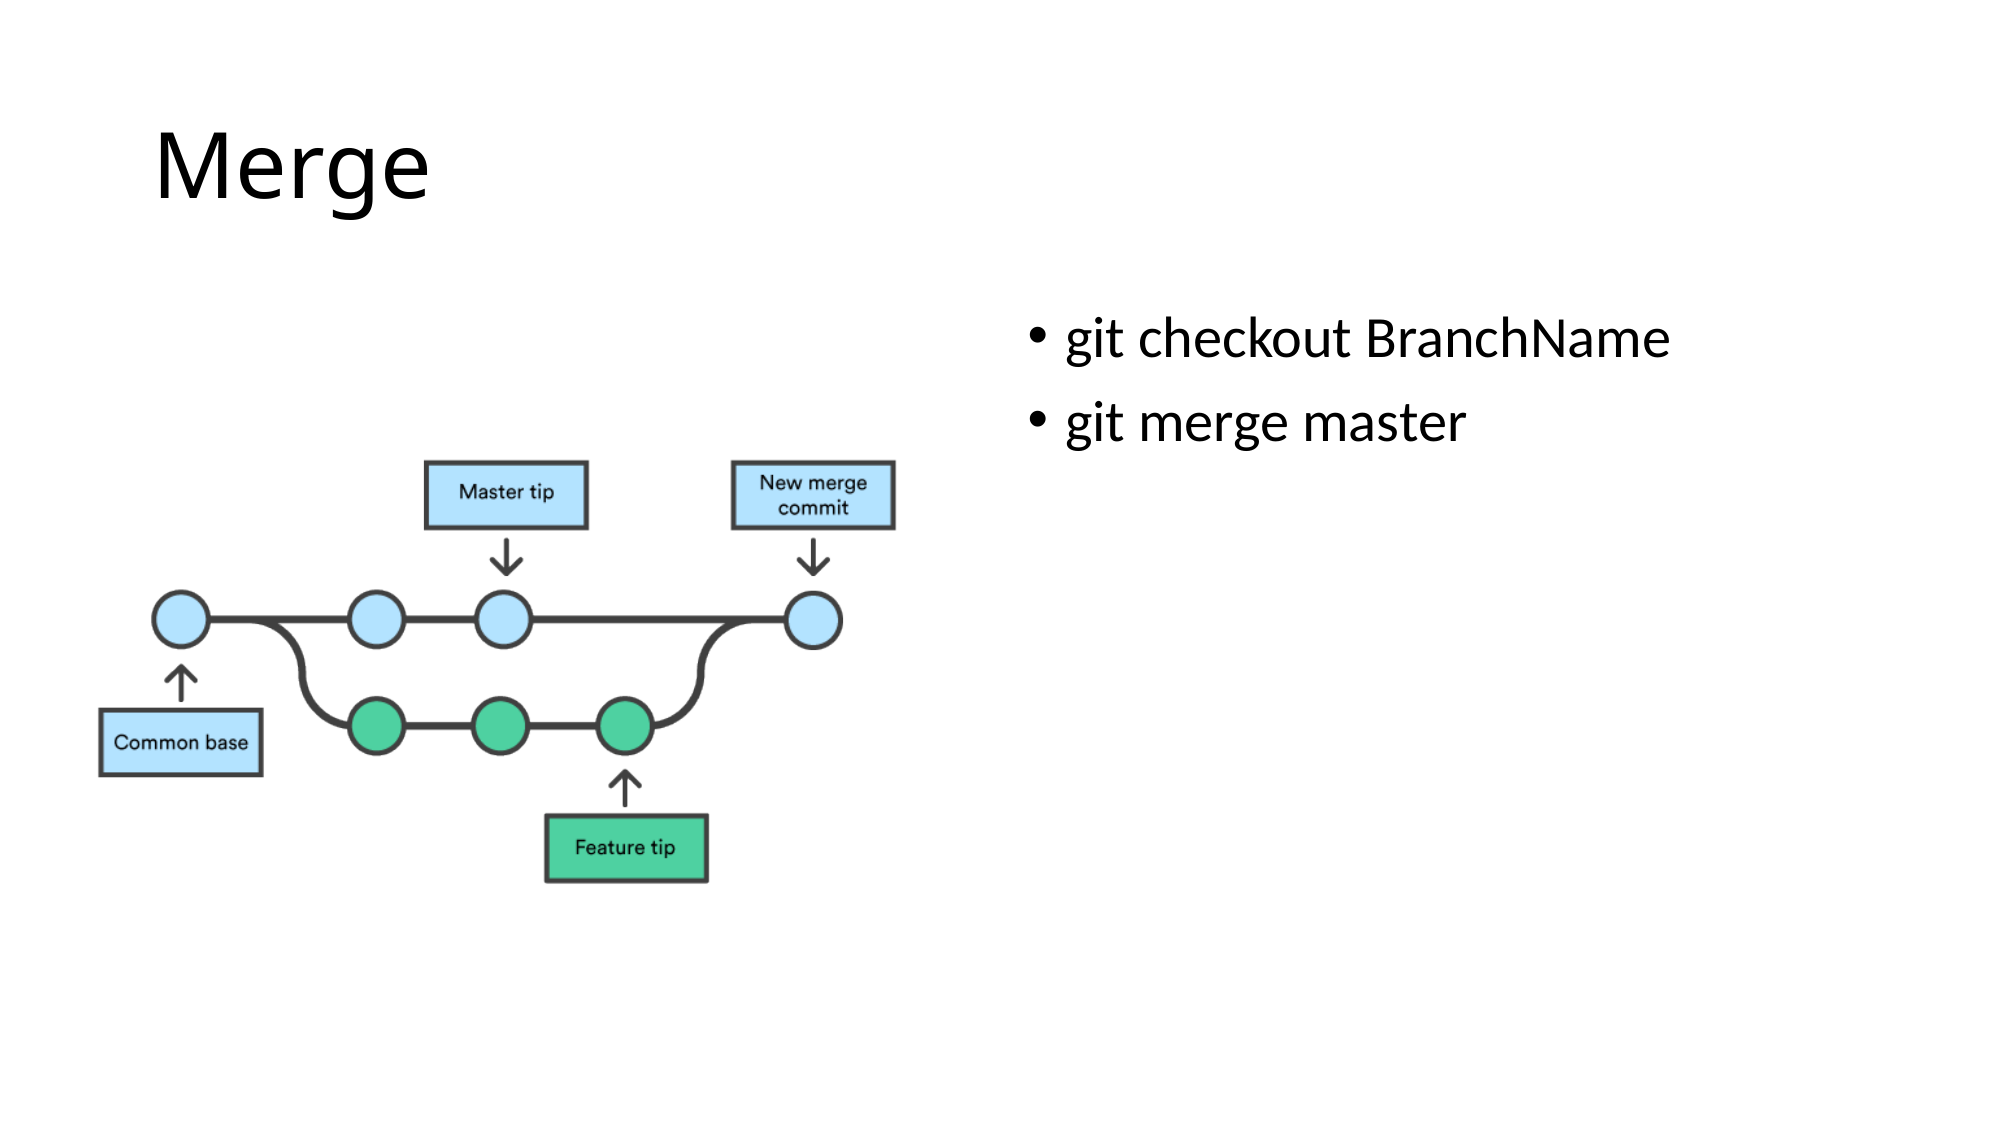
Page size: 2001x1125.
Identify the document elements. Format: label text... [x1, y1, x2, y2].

list git checkout BranchName git merge master [1012, 299, 1863, 1014]
title Merge [137, 59, 1863, 278]
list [0, 323, 1020, 918]
